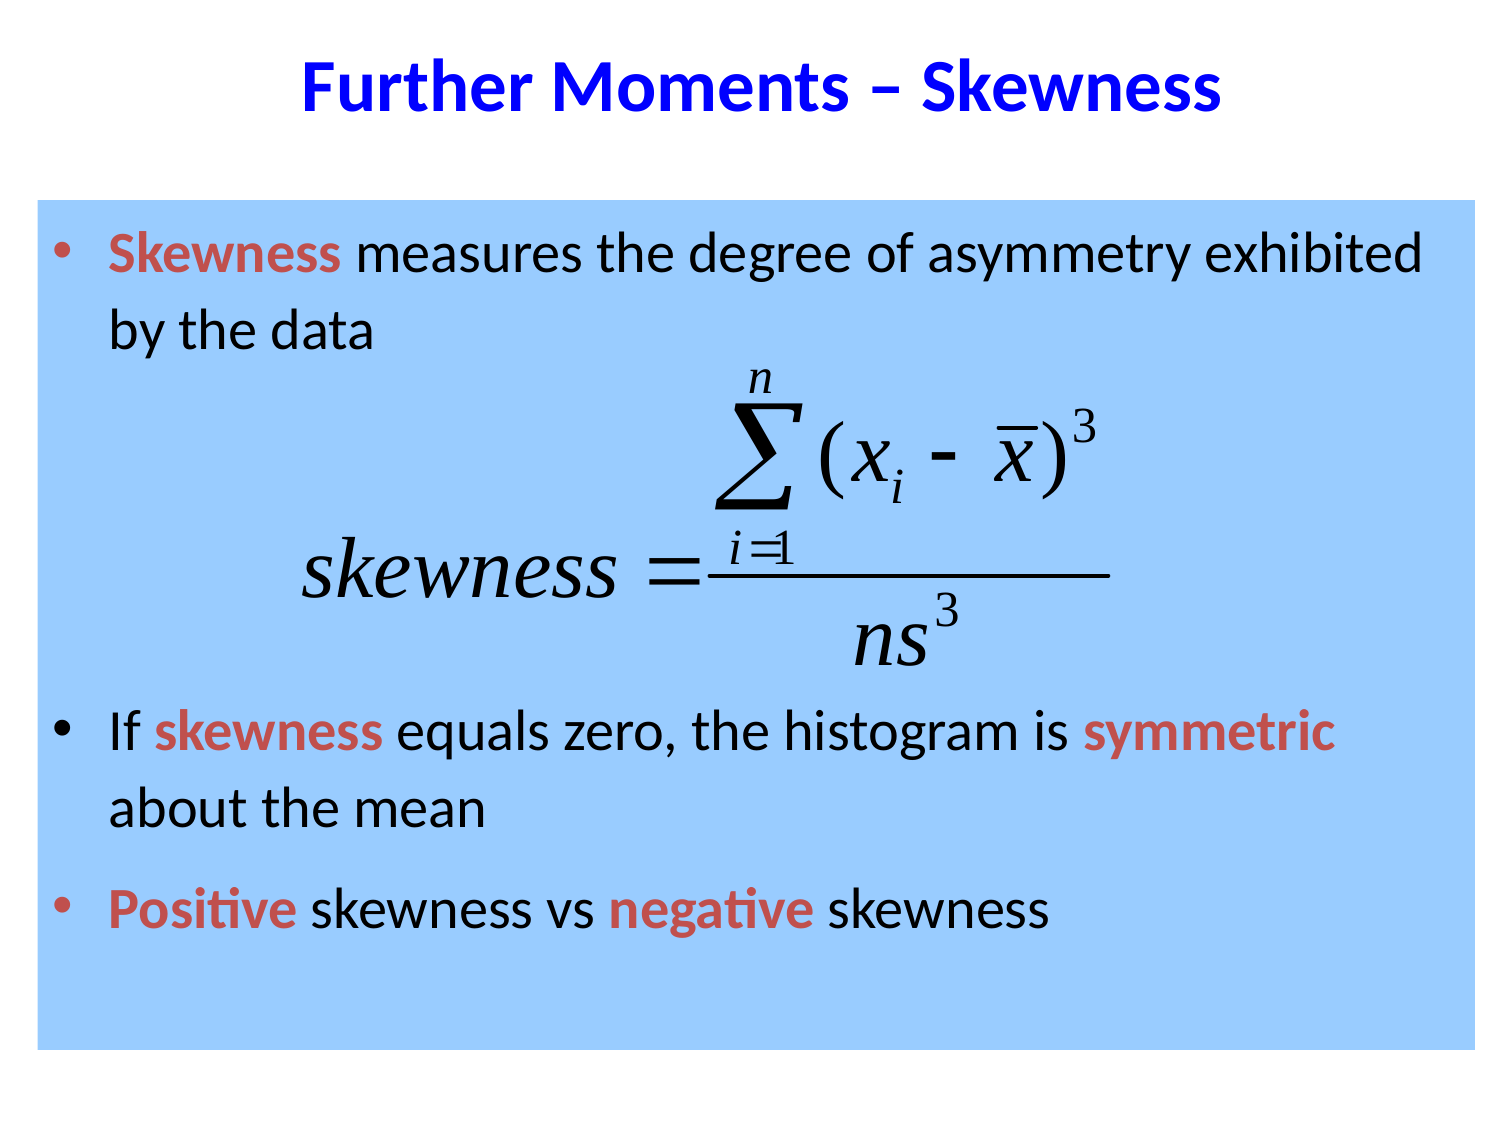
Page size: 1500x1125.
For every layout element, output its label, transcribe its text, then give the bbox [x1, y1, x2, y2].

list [287, 337, 1126, 685]
title Further Moments – Skewness [87, 12, 1438, 150]
list Skewness measures the degree of asymmetry exhibited by the data If skewness equals zero, the histogram is symmetric about the mean Positive skewness vs negative skewness [37, 200, 1475, 1050]
